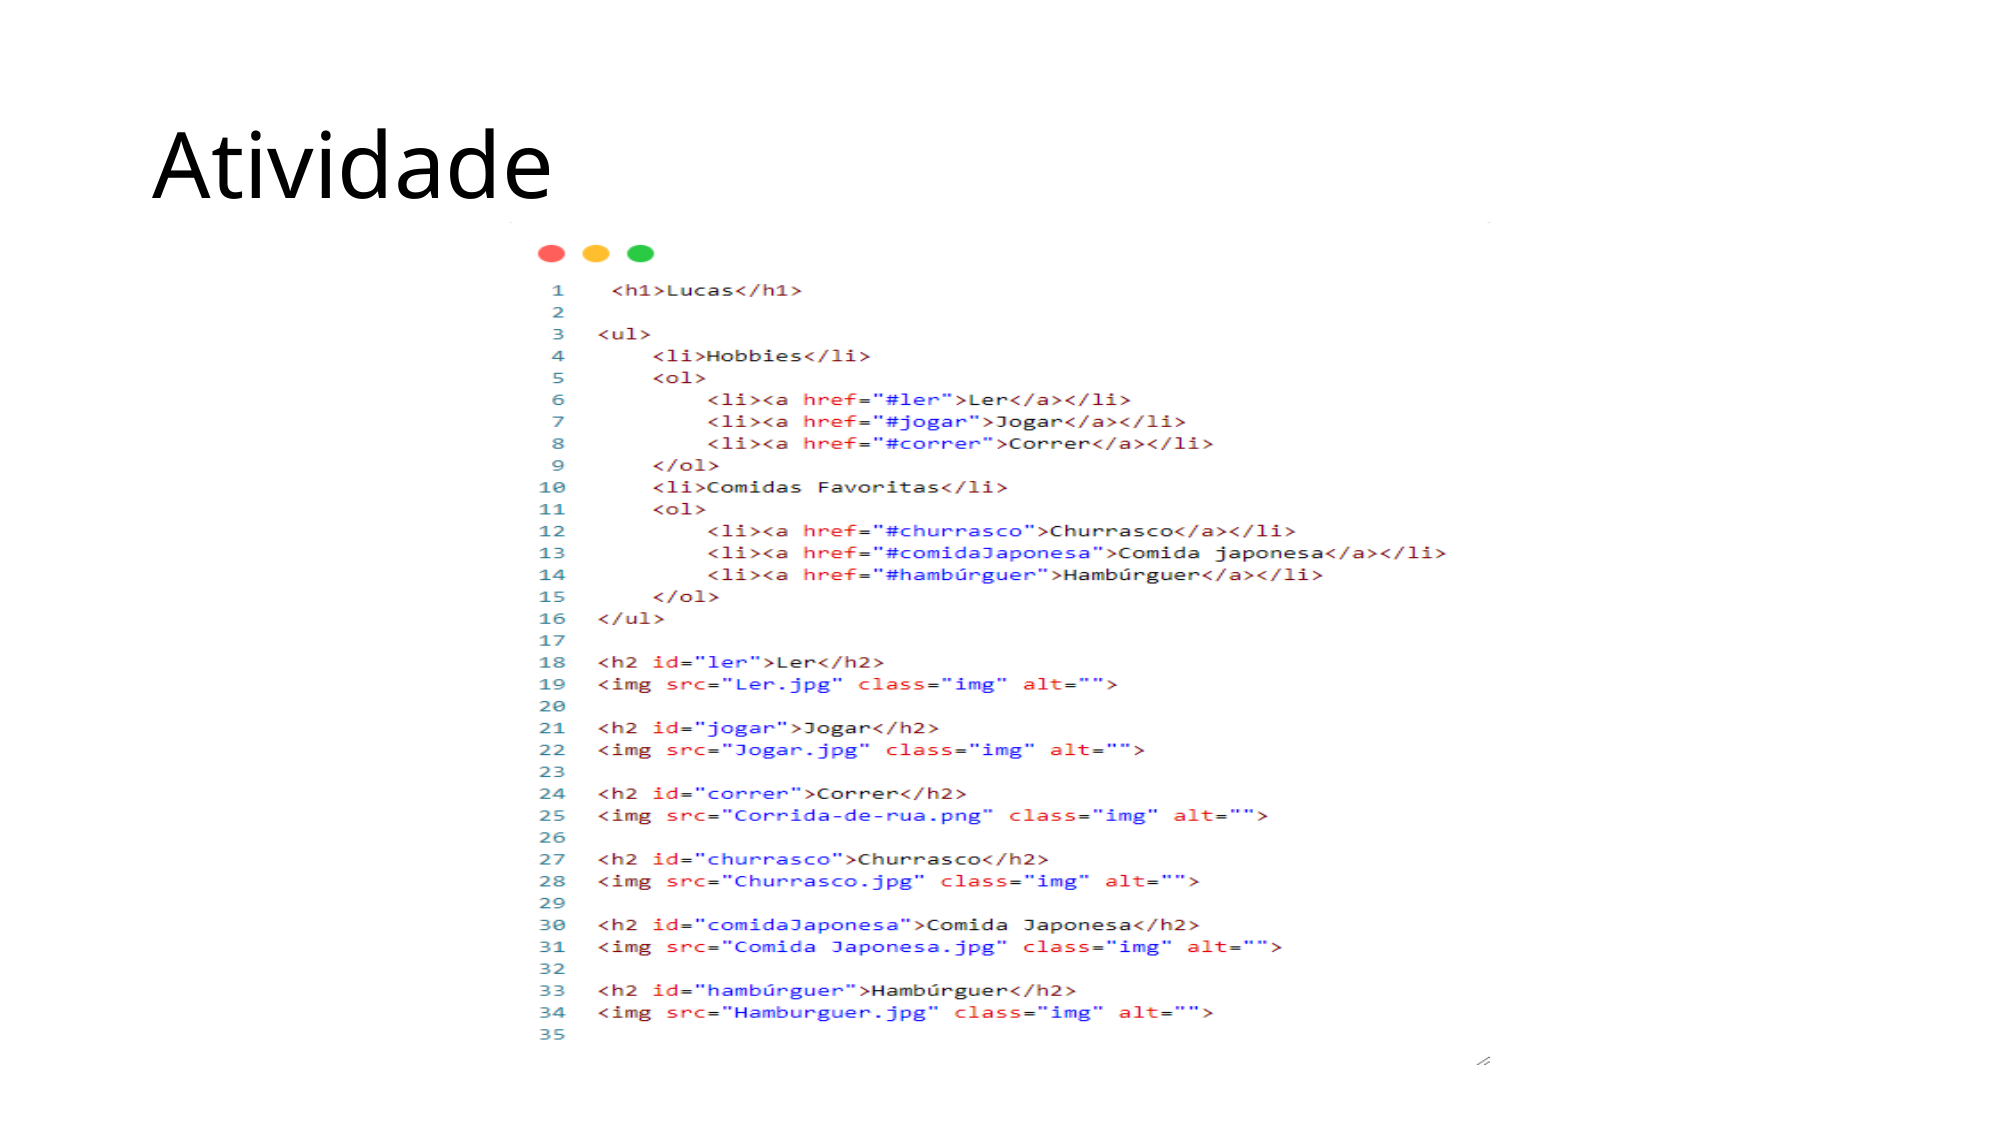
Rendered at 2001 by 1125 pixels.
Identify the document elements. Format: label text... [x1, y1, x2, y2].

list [510, 222, 1490, 1066]
title Atividade [137, 59, 1863, 278]
